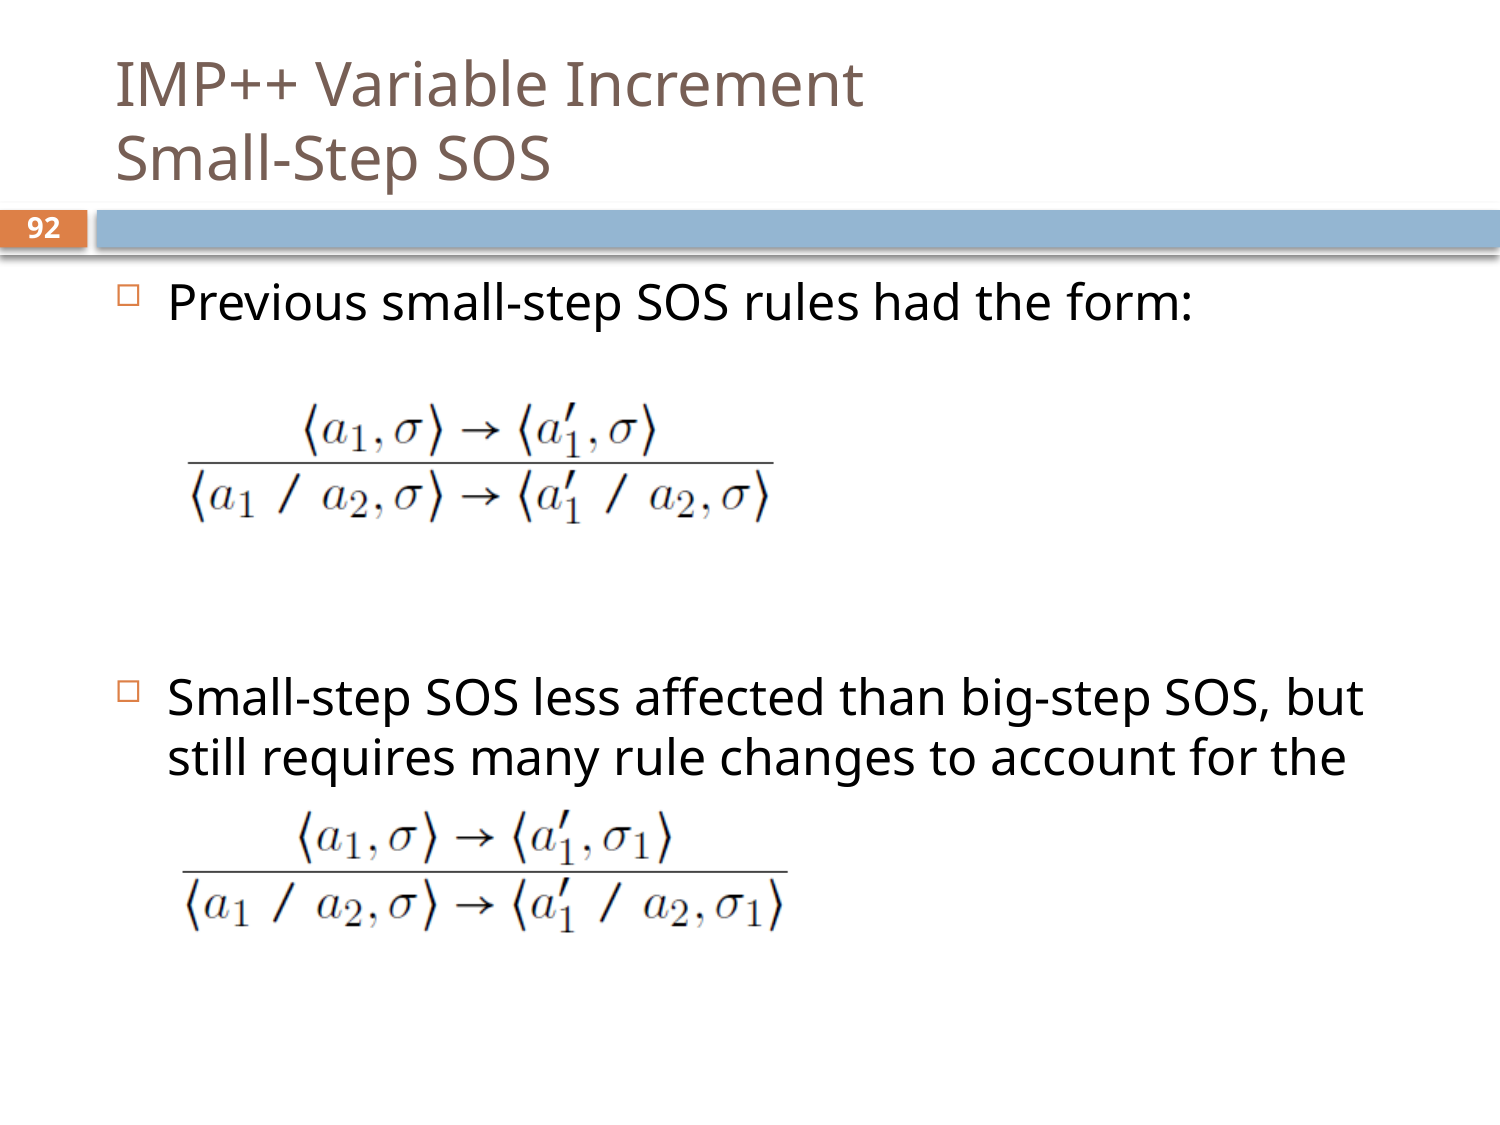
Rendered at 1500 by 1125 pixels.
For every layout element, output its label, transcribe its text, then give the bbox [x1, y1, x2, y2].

picture [171, 387, 788, 538]
list Previous small-step SOS rules had the form: Small-step SOS less affected than big-step SOS, but still requires many rule changes to account for the side effects: [100, 262, 1438, 1000]
title IMP++ Variable Increment Small-Step SOS [100, 37, 1438, 200]
picture [149, 796, 799, 951]
slide_number 92 [0, 208, 88, 249]
